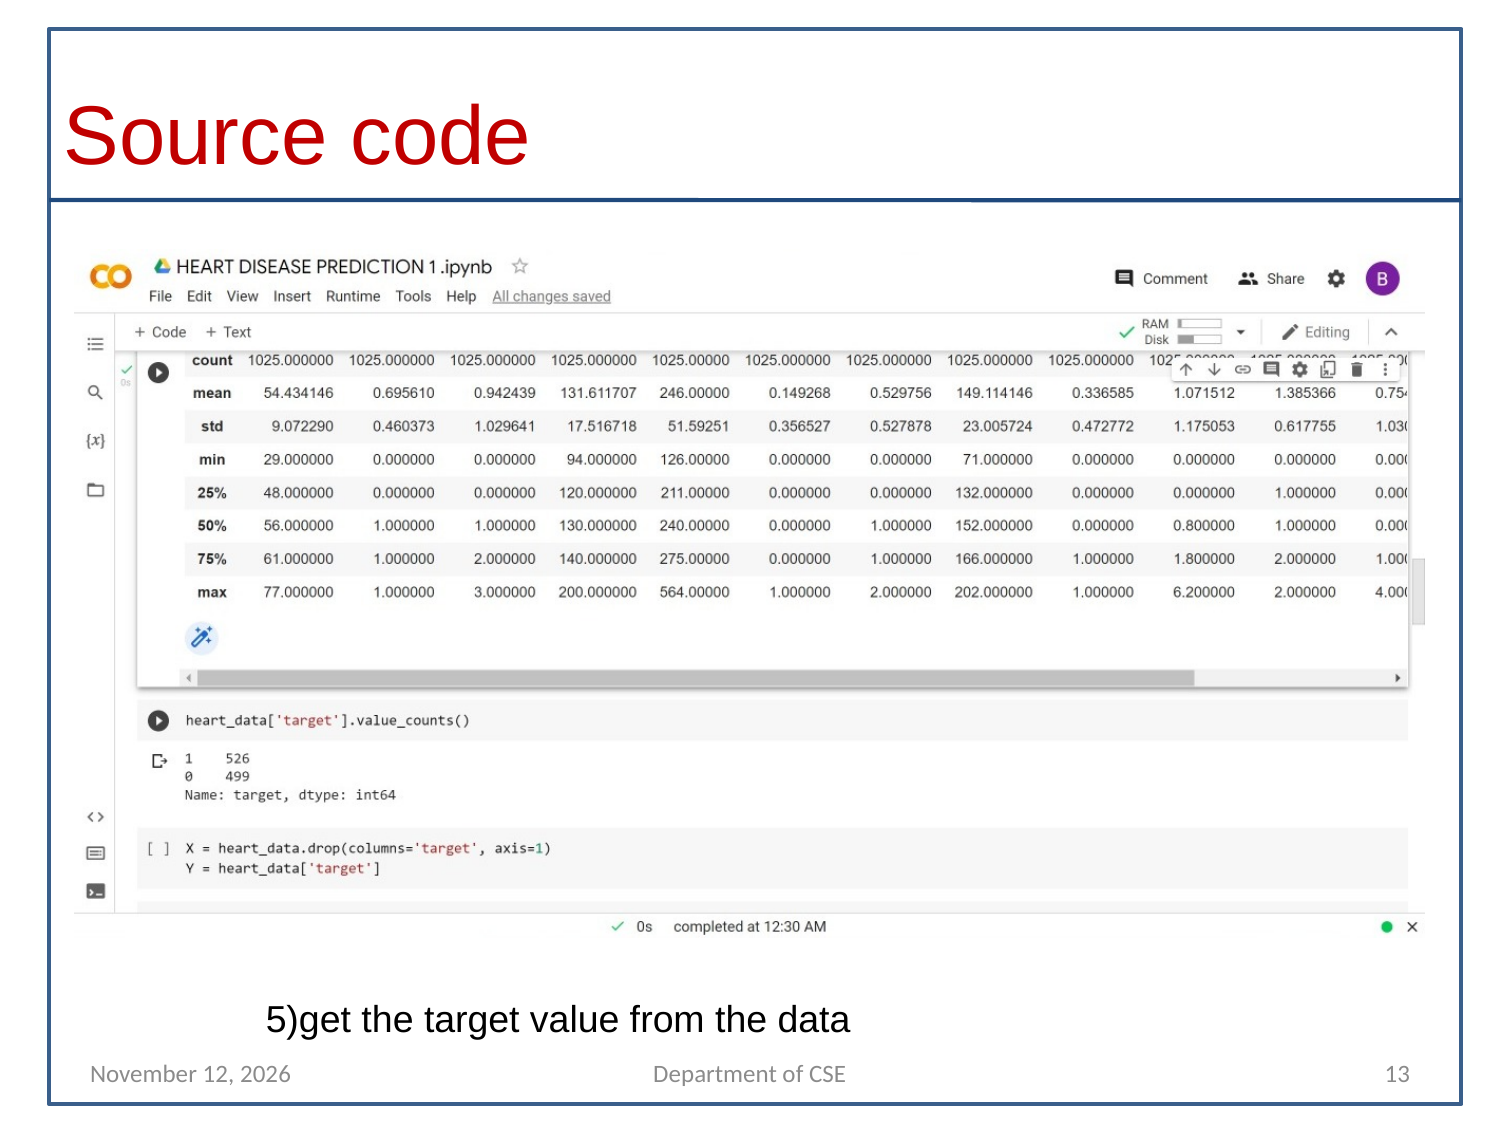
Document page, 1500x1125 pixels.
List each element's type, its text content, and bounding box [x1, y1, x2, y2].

slide_number 13 [1074, 1042, 1425, 1103]
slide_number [75, 1042, 425, 1103]
title Source code [49, 37, 1399, 225]
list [74, 249, 1425, 938]
footer Department of CSE [512, 1048, 988, 1103]
text_box 5)get the target value from the data [100, 987, 1400, 1048]
